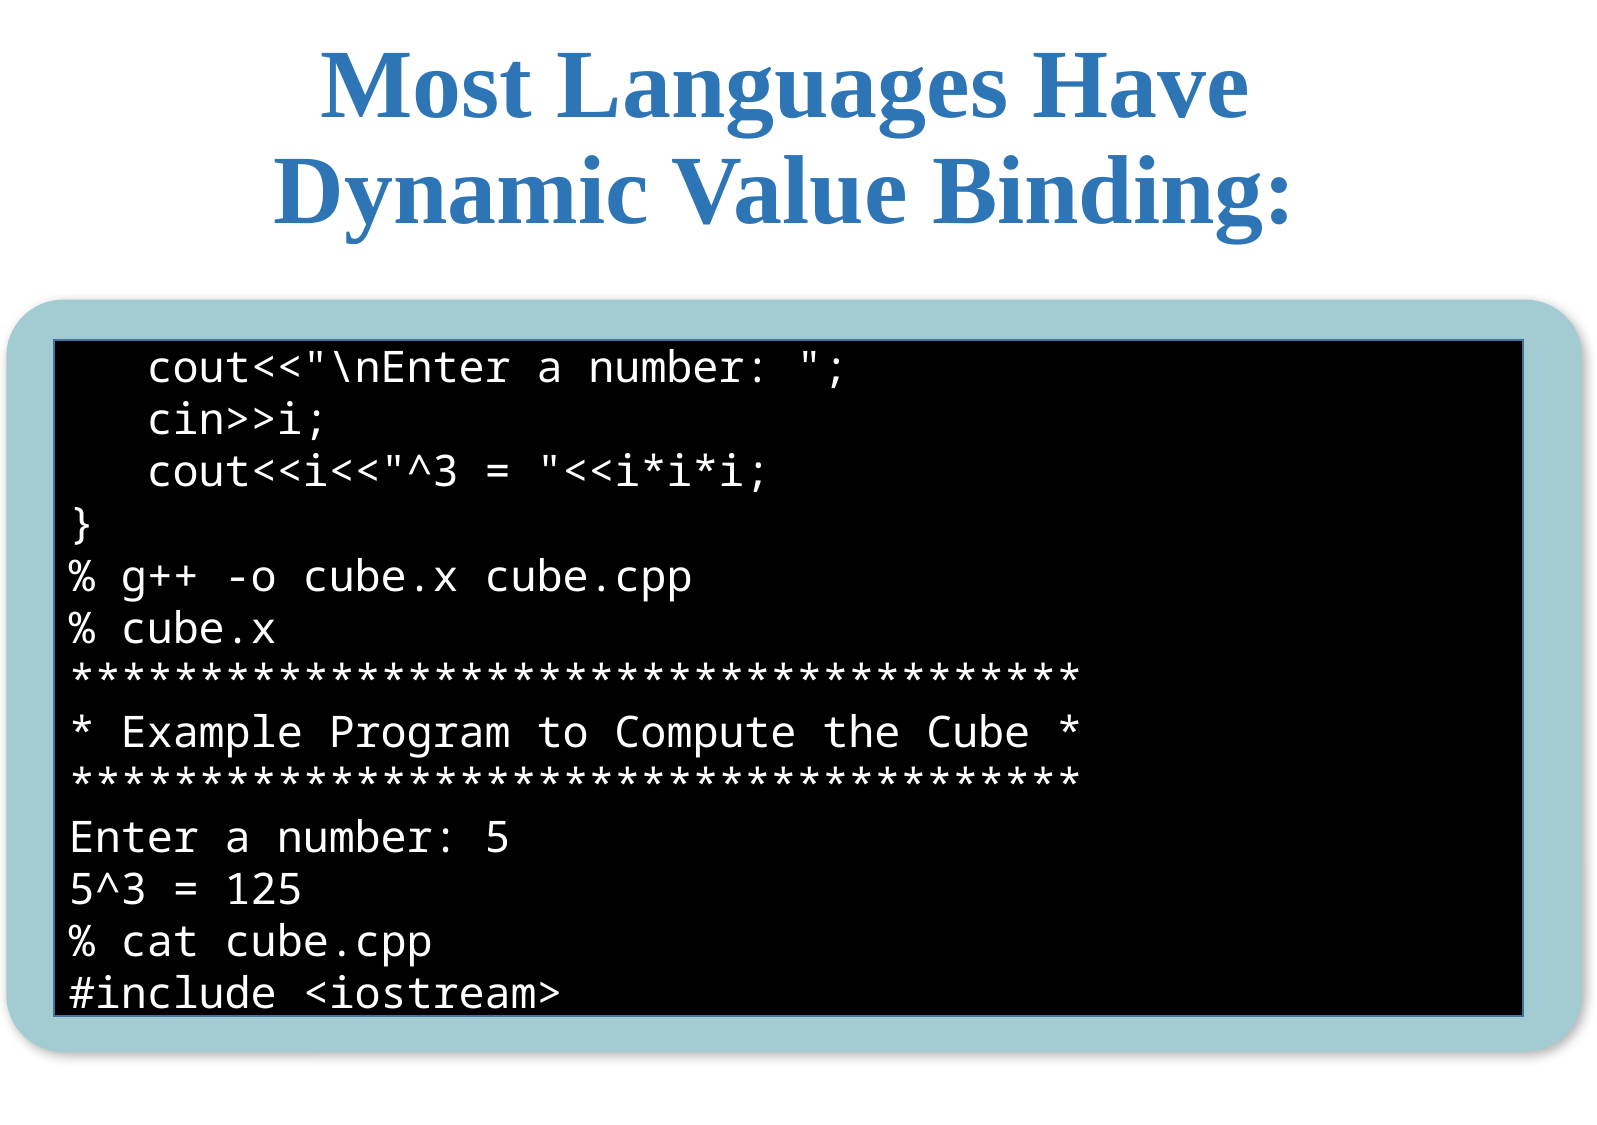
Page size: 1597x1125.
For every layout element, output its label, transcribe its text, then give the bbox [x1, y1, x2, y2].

text_box cout<<"\nEnter a number: "; cin>>i; cout<<i<<"^3 = "<<i*i*i; } % g++ -o cube.x cube.cpp % cube.x *************************************** * Example Program to Compute the Cube * *************************************** Enter a number: 5 5^3 = 125 % cat cube.cpp #include <iostream> [53, 339, 1524, 1017]
text_box [5, 298, 1584, 1053]
title Most Languages Have Dynamic Value Binding: [0, 20, 1597, 258]
